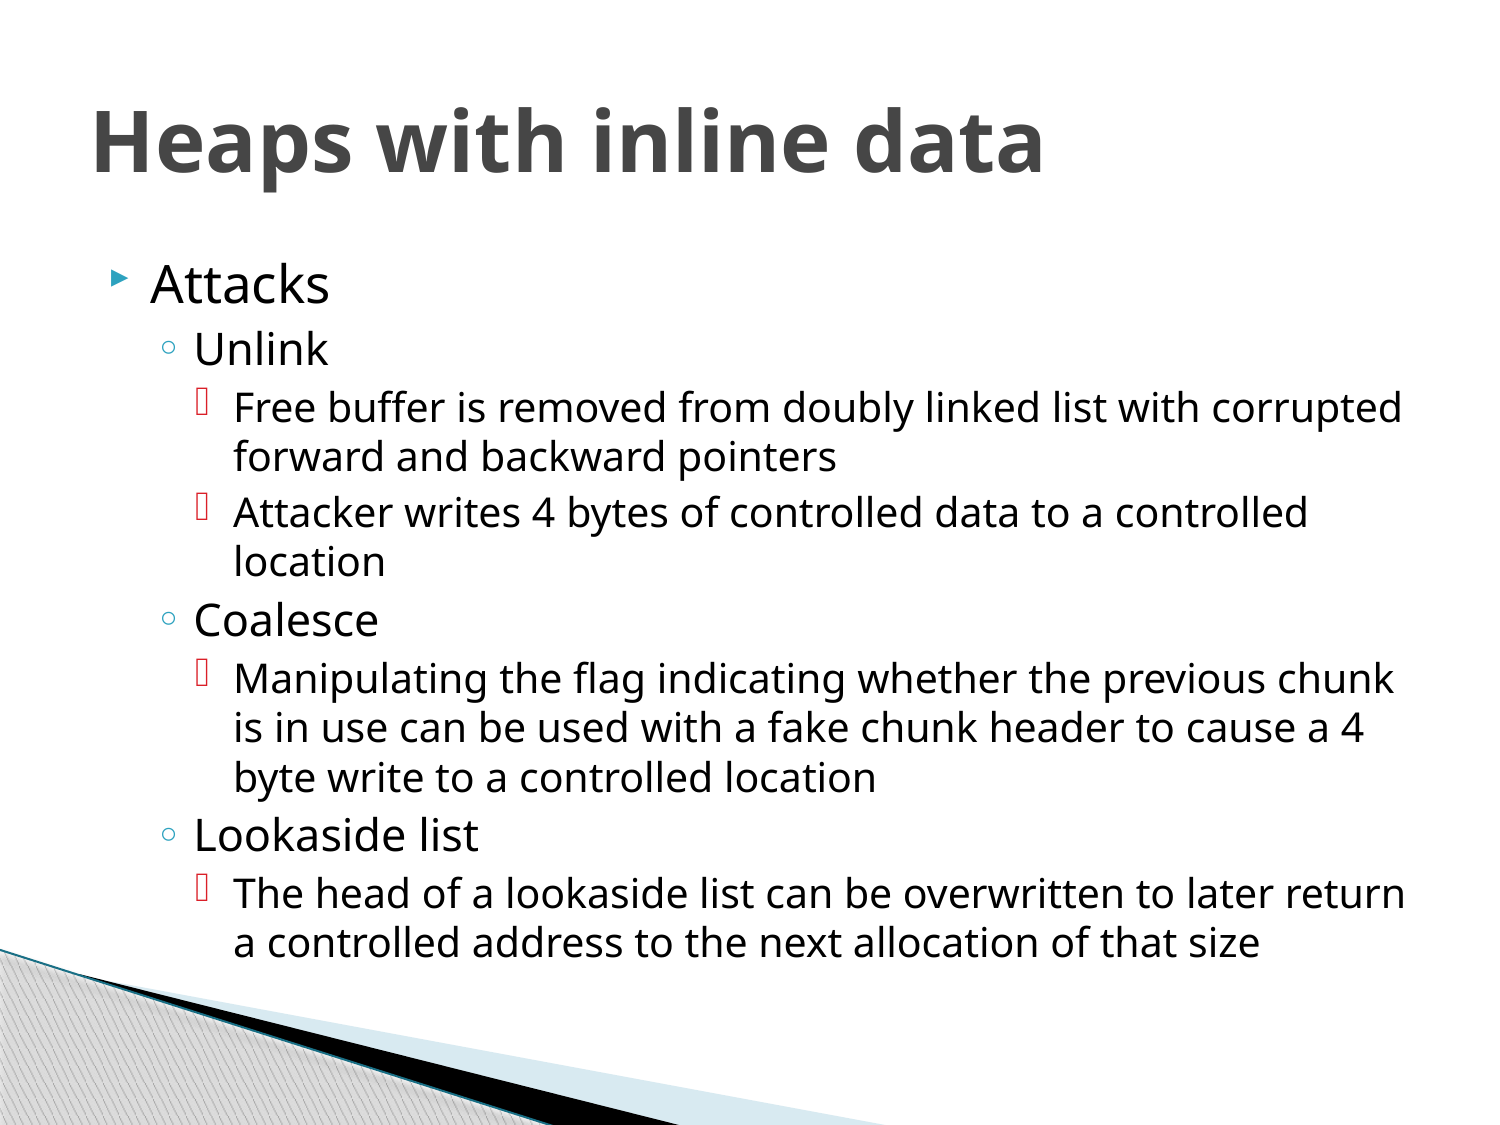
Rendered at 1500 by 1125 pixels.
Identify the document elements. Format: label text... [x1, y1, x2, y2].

title Heaps with inline data [75, 45, 1425, 233]
list Attacks Unlink Free buffer is removed from doubly linked list with corrupted forward and backward pointers Attacker writes 4 bytes of controlled data to a controlled location Coalesce Manipulating the flag indicating whether the previous chunk is in use can be used with a fake chunk header to cause a 4 byte write to a controlled location Lookaside list The head of a lookaside list can be overwritten to later return a controlled address to the next allocation of that size [75, 243, 1425, 986]
